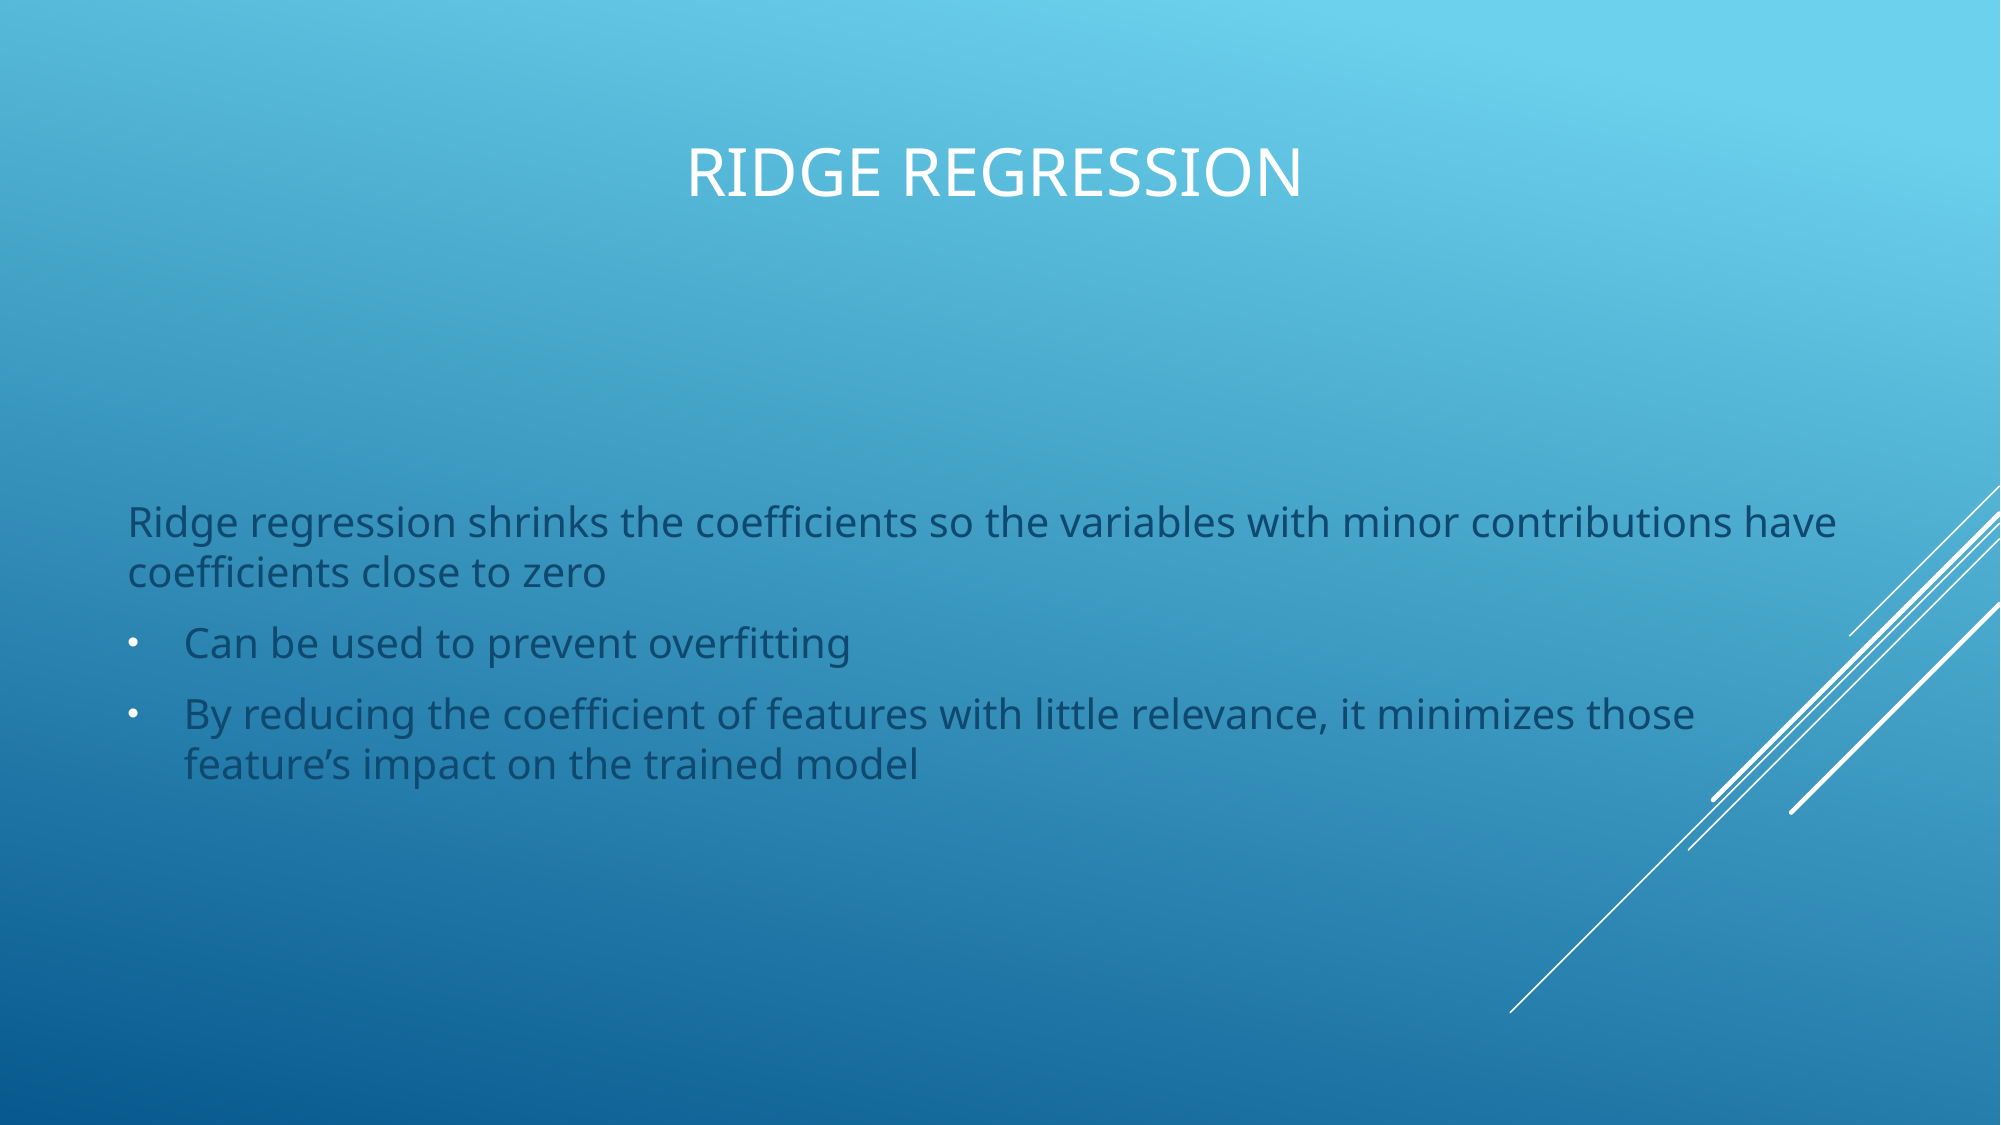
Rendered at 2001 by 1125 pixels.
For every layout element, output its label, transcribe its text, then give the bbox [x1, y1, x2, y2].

title Ridge regression [670, 101, 1330, 238]
list Ridge regression shrinks the coefficients so the variables with minor contributions have coefficients close to zero Can be used to prevent overfitting By reducing the coefficient of features with little relevance, it minimizes those feature’s impact on the trained model [112, 371, 1888, 984]
